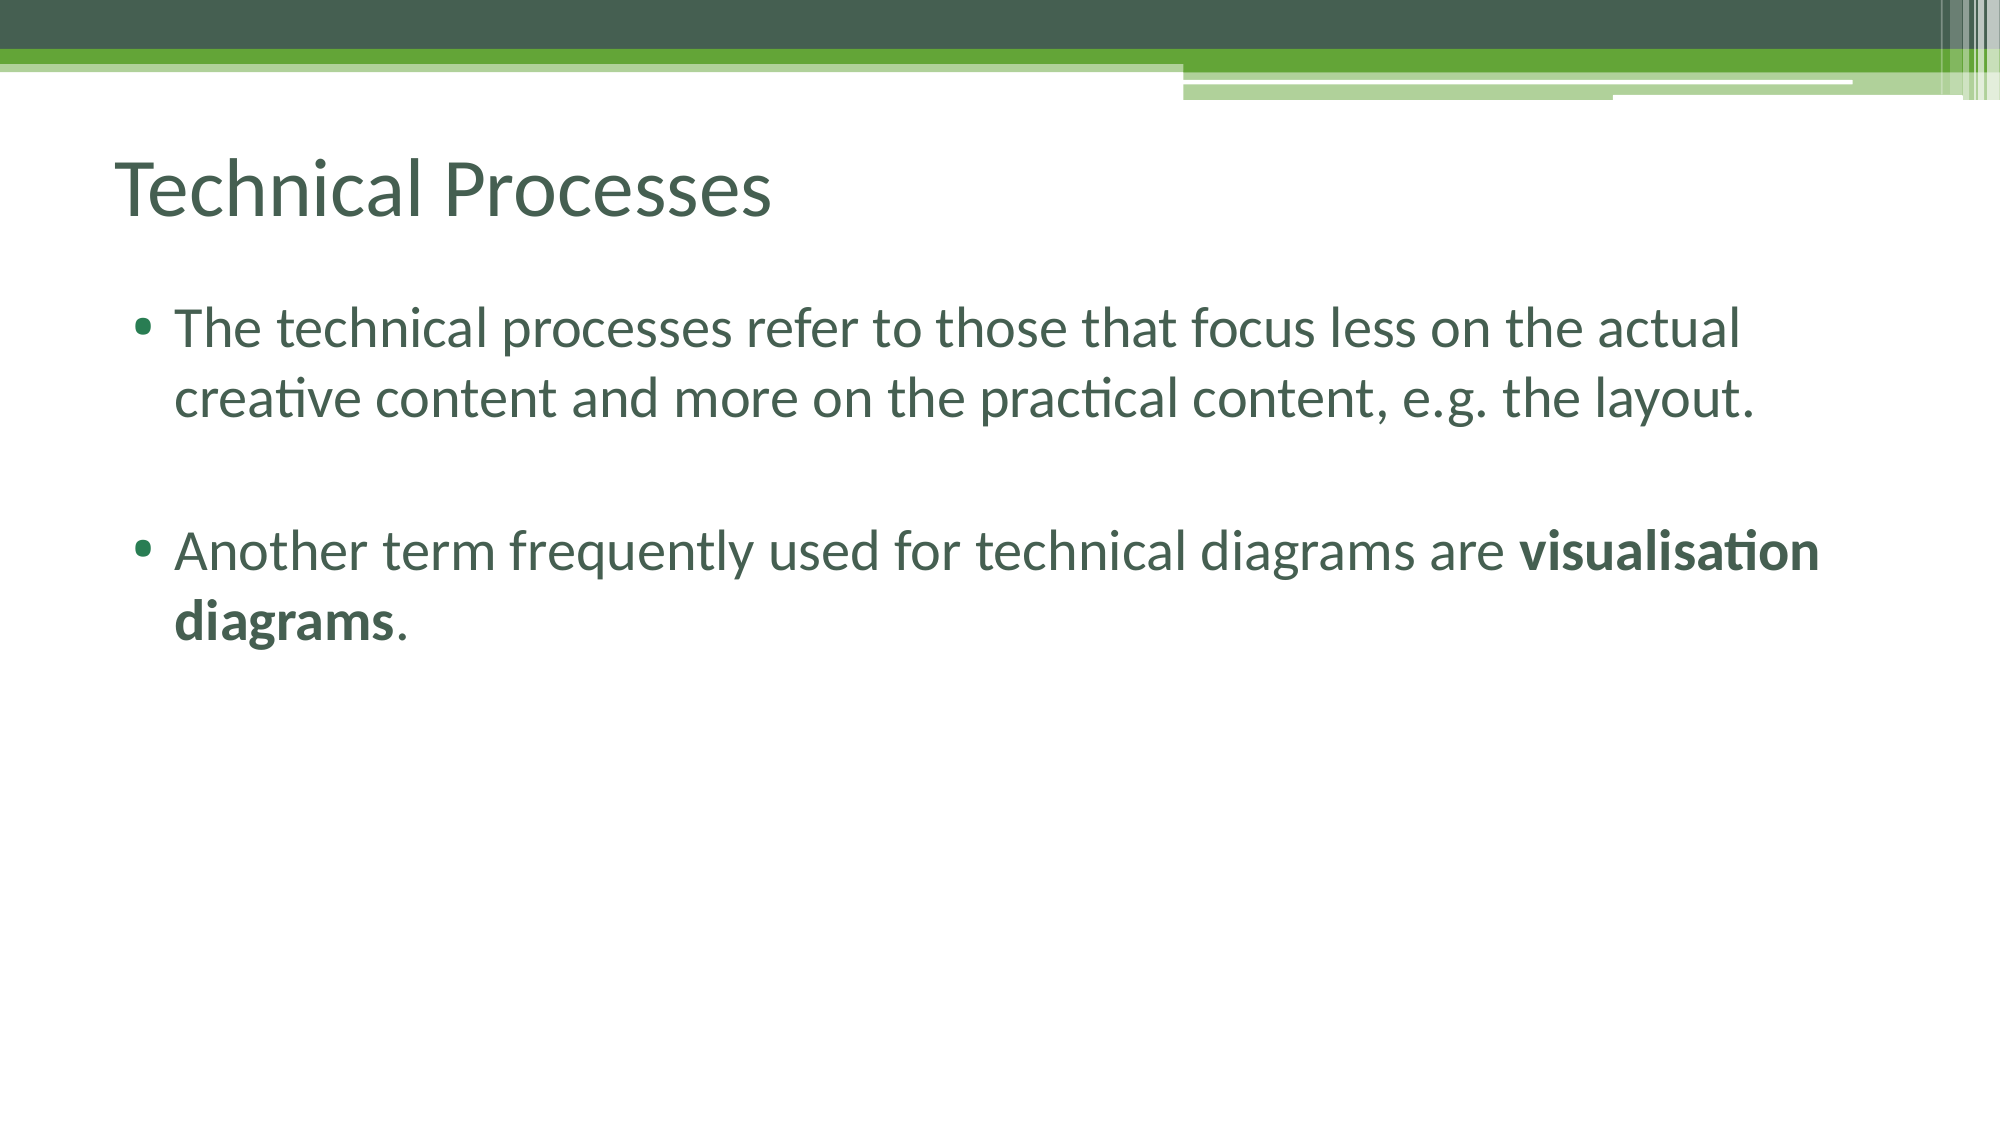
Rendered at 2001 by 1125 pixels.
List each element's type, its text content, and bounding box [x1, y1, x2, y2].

title Technical Processes [99, 122, 1900, 245]
list The technical processes refer to those that focus less on the actual creative content and more on the practical content, e.g. the layout. Another term frequently used for technical diagrams are visualisation diagrams. [99, 282, 1900, 1079]
